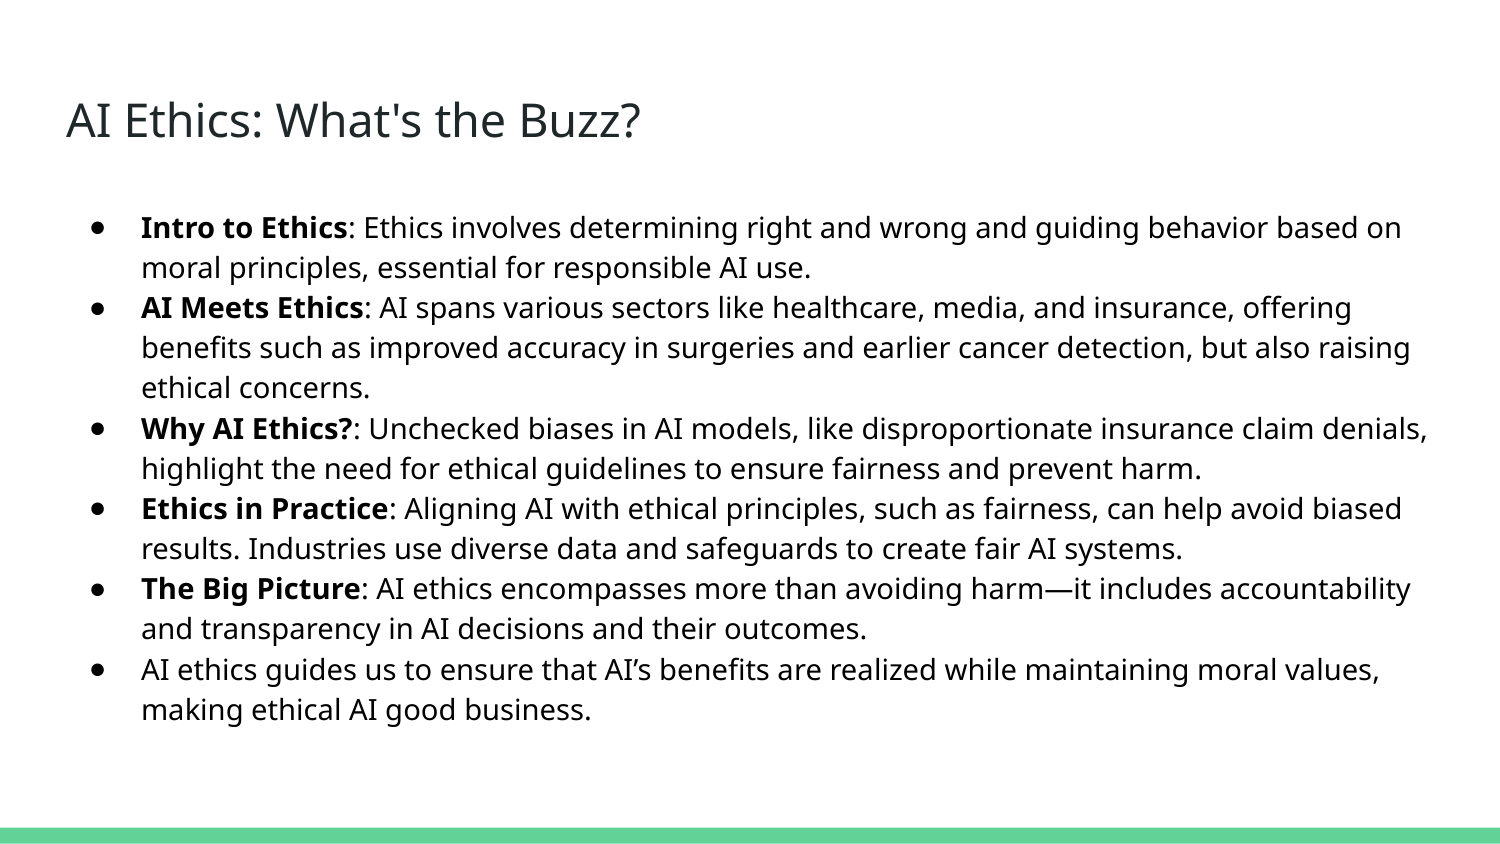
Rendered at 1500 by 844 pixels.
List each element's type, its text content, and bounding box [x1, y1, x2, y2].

title AI Ethics: What's the Buzz? [51, 72, 1449, 167]
list Intro to Ethics: Ethics involves determining right and wrong and guiding behavior based on moral principles, essential for responsible AI use. AI Meets Ethics: AI spans various sectors like healthcare, media, and insurance, offering benefits such as improved accuracy in surgeries and earlier cancer detection, but also raising ethical concerns. Why AI Ethics?: Unchecked biases in AI models, like disproportionate insurance claim denials, highlight the need for ethical guidelines to ensure fairness and prevent harm. Ethics in Practice: Aligning AI with ethical principles, such as fairness, can help avoid biased results. Industries use diverse data and safeguards to create fair AI systems. The Big Picture: AI ethics encompasses more than avoiding harm—it includes accountability and transparency in AI decisions and their outcomes. AI ethics guides us to ensure that AI’s benefits are realized while maintaining moral values, making ethical AI good business. [51, 189, 1449, 750]
